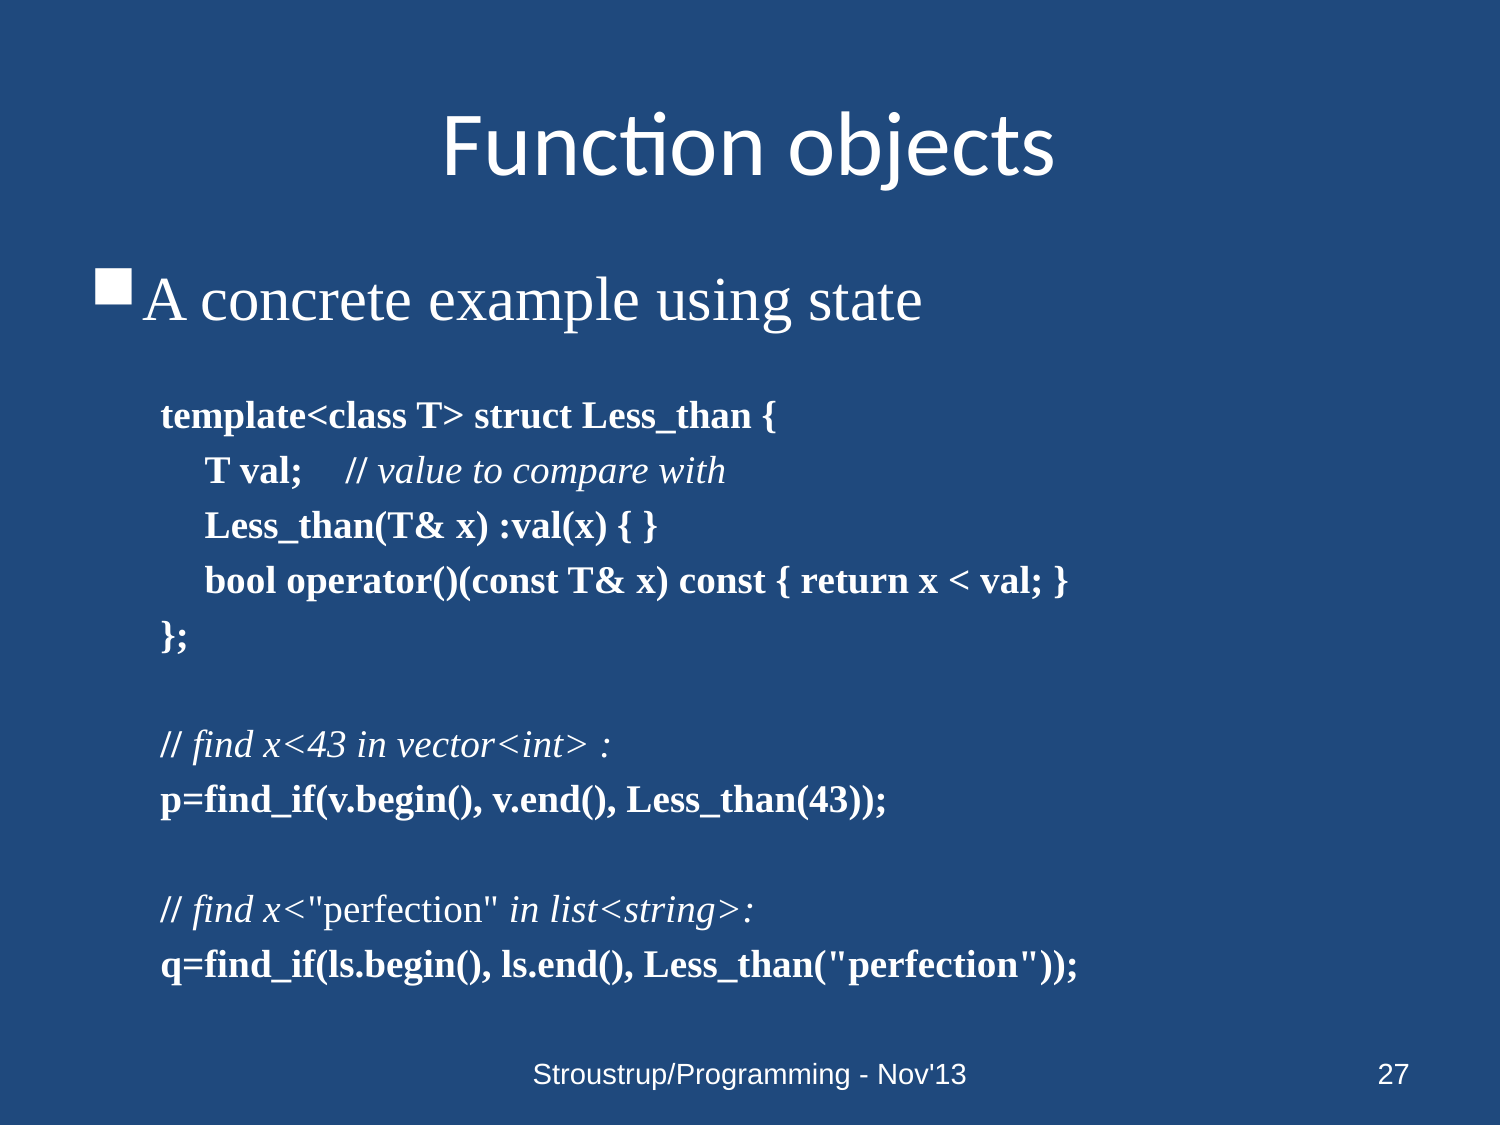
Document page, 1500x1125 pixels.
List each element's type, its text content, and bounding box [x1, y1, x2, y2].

footer Stroustrup/Programming - Nov'13 [512, 1042, 988, 1103]
title Function objects [75, 45, 1425, 233]
slide_number 27 [1074, 1042, 1425, 1103]
list A concrete example using state template<class T> struct Less_than { T val; // value to compare with Less_than(T& x) :val(x) { } bool operator()(const T& x) const { return x < val; } }; // find x<43 in vector<int> : p=find_if(v.begin(), v.end(), Less_than(43)); // find x<"perfection" in list<string>: q=find_if(ls.begin(), ls.end(), Less_than("perfection")); [75, 249, 1425, 1000]
